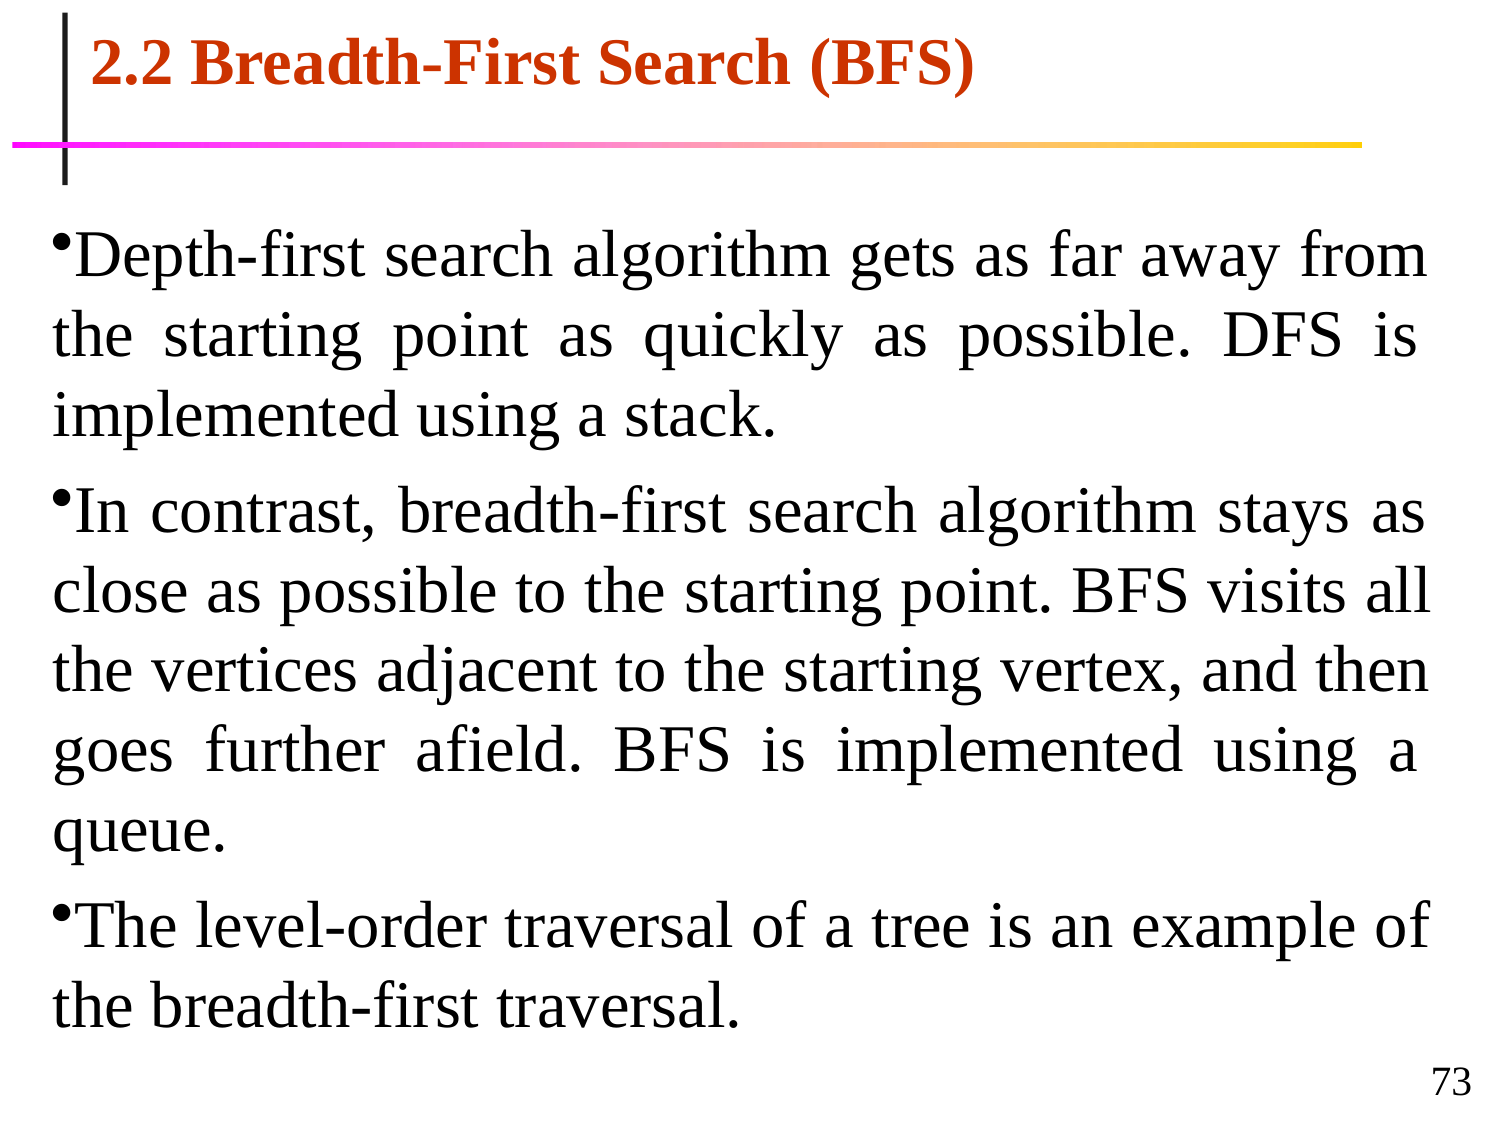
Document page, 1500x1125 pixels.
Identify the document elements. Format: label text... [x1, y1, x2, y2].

picture [12, 142, 50, 148]
text_box 2.2 Breadth-First Search (BFS) Depth-first search algorithm gets as far away from the starting point as quickly as possible. DFS is implemented using a stack. In contrast, breadth-first search algorithm stays as close as possible to the starting point. BFS visits all the vertices adjacent to the starting vertex, and then goes further afield. BFS is implemented using a queue. The level-order traversal of a tree is an example of the breadth-first traversal. [50, 15, 1451, 1041]
slide_number 73 [1424, 1055, 1479, 1125]
